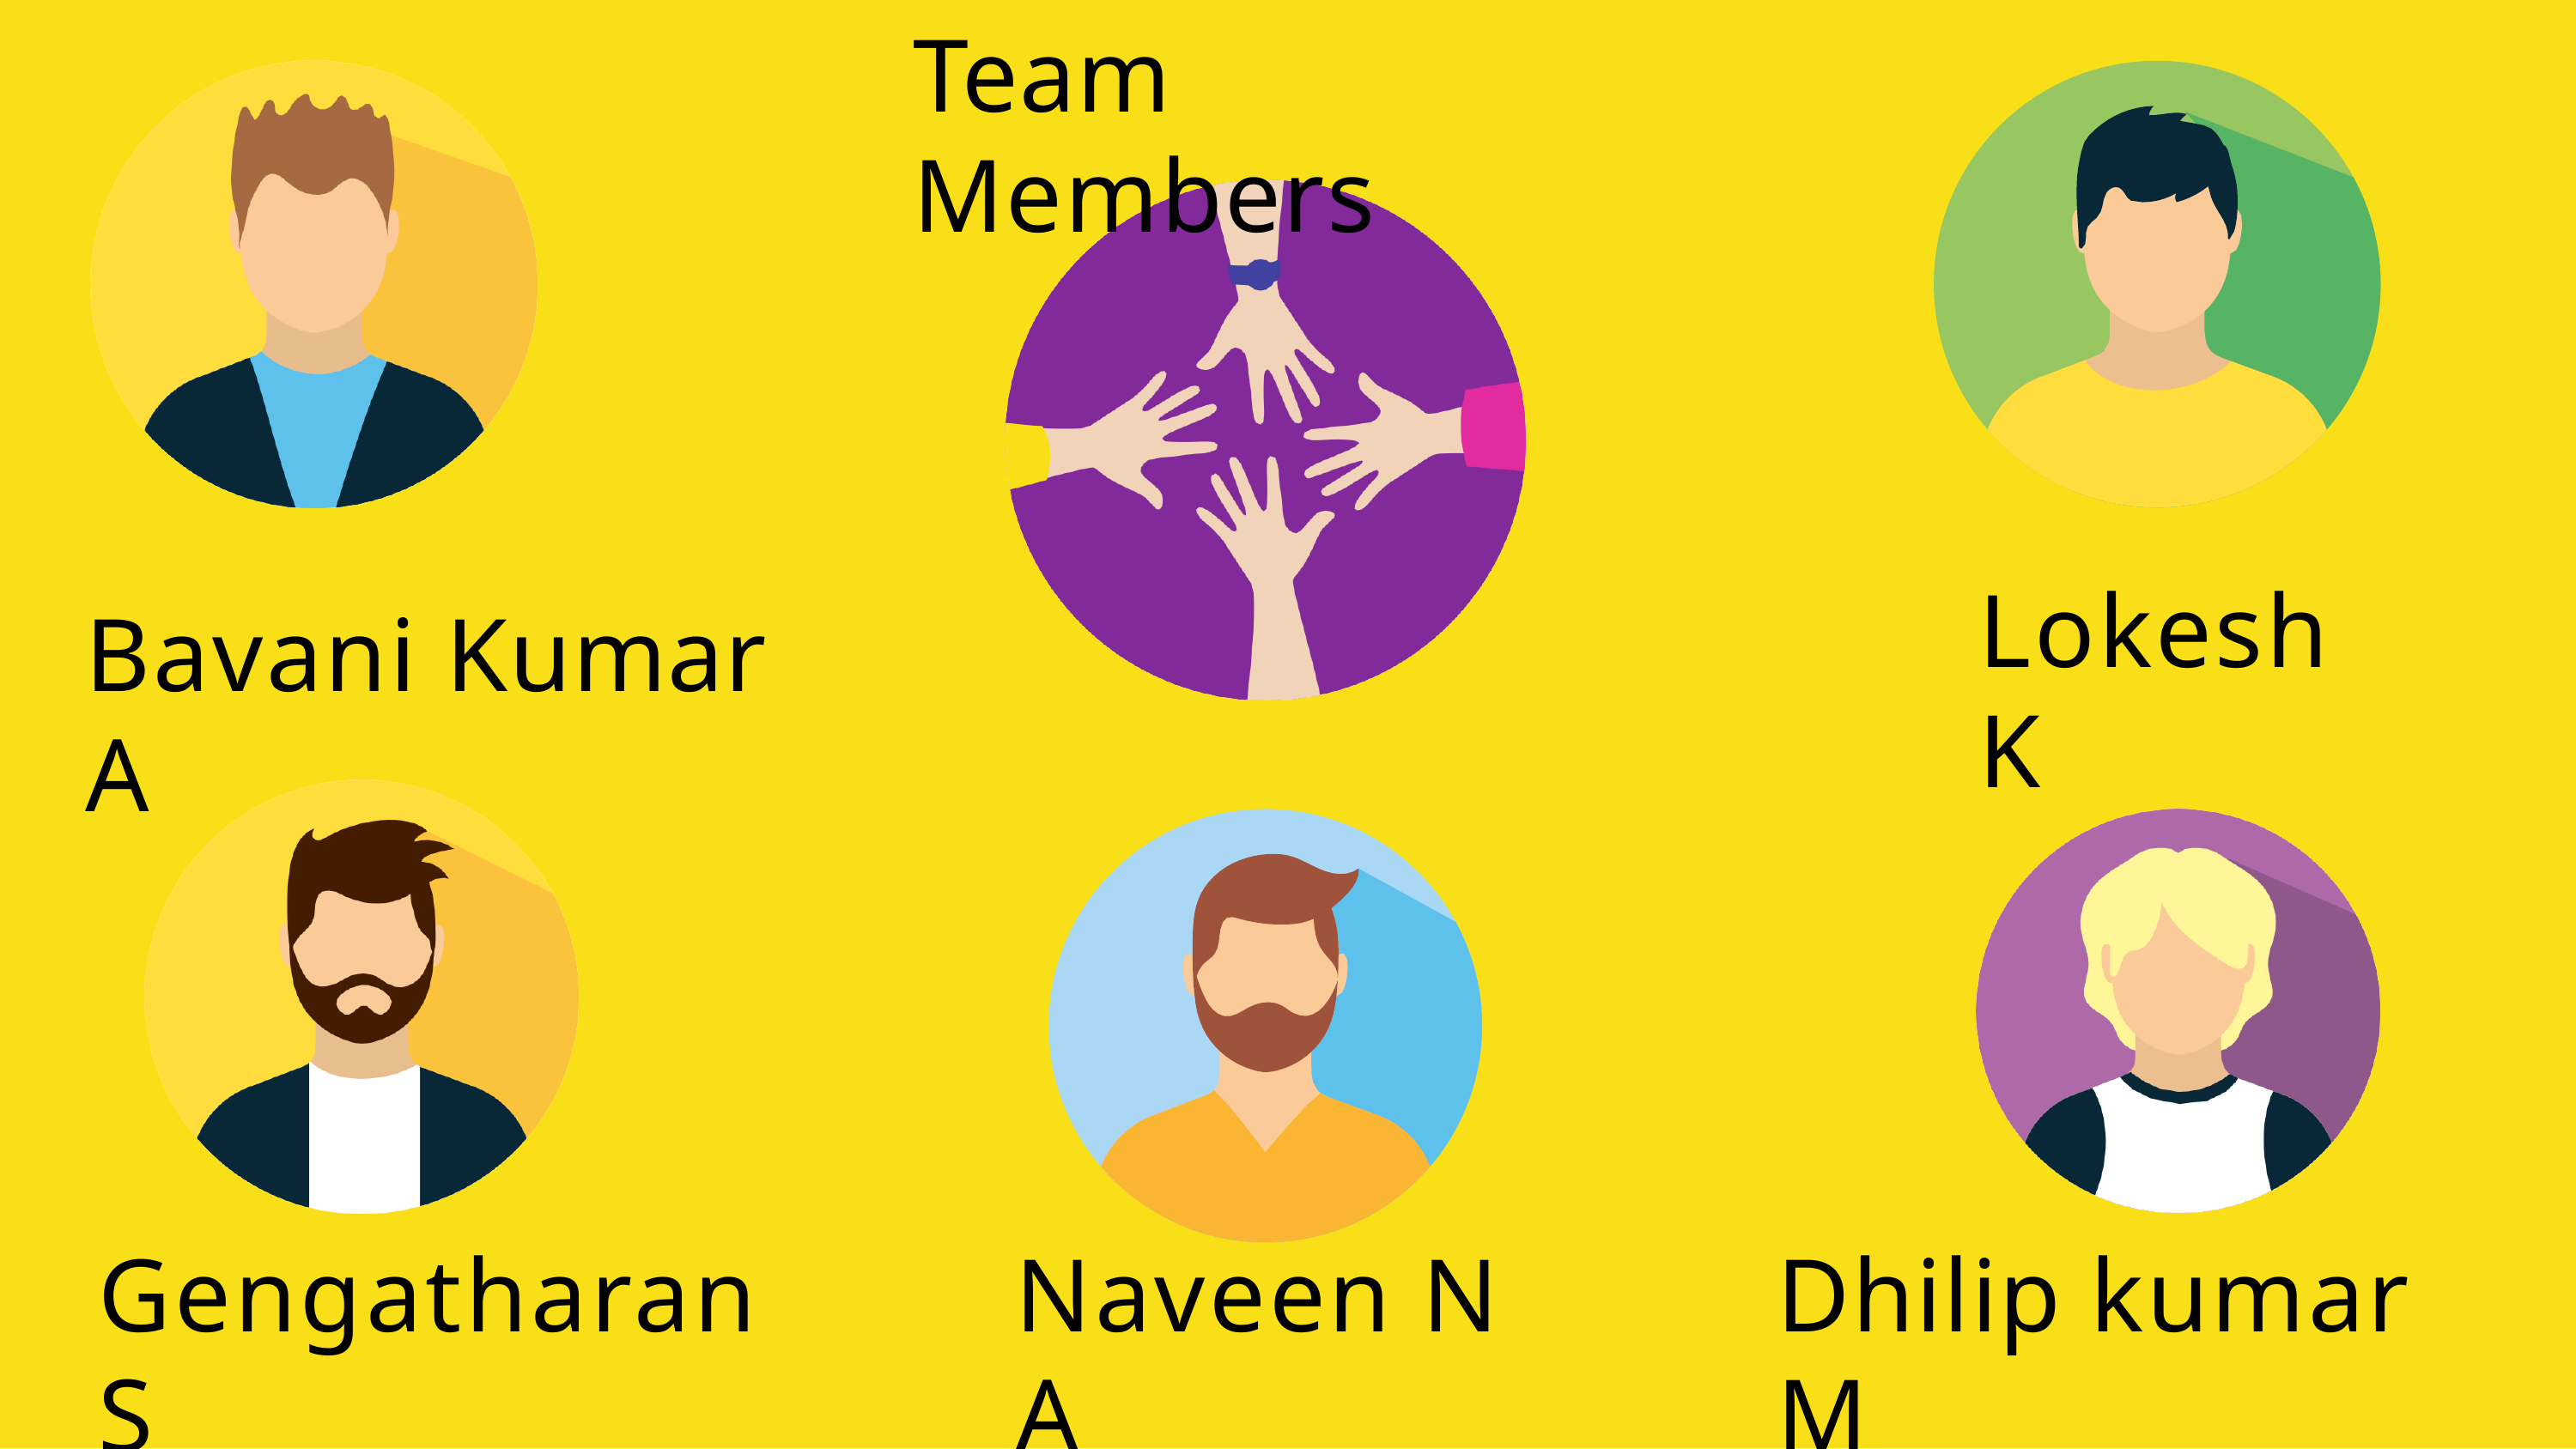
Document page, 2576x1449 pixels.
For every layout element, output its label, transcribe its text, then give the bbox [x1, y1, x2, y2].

text_box Bavani Kumar A [83, 589, 817, 832]
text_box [1048, 809, 1483, 1243]
picture [1975, 809, 2380, 1214]
picture [89, 60, 538, 508]
text_box Lokesh K [1977, 565, 2401, 809]
title Team Members [910, 9, 1620, 254]
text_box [1933, 60, 2381, 508]
text_box Dhilip kumar M [1775, 1228, 2476, 1449]
picture [1005, 179, 1526, 700]
picture [144, 779, 579, 1214]
text_box [0, 0, 2576, 1449]
text_box Gengatharan S [96, 1228, 805, 1449]
text_box Naveen N A [1013, 1228, 1563, 1449]
